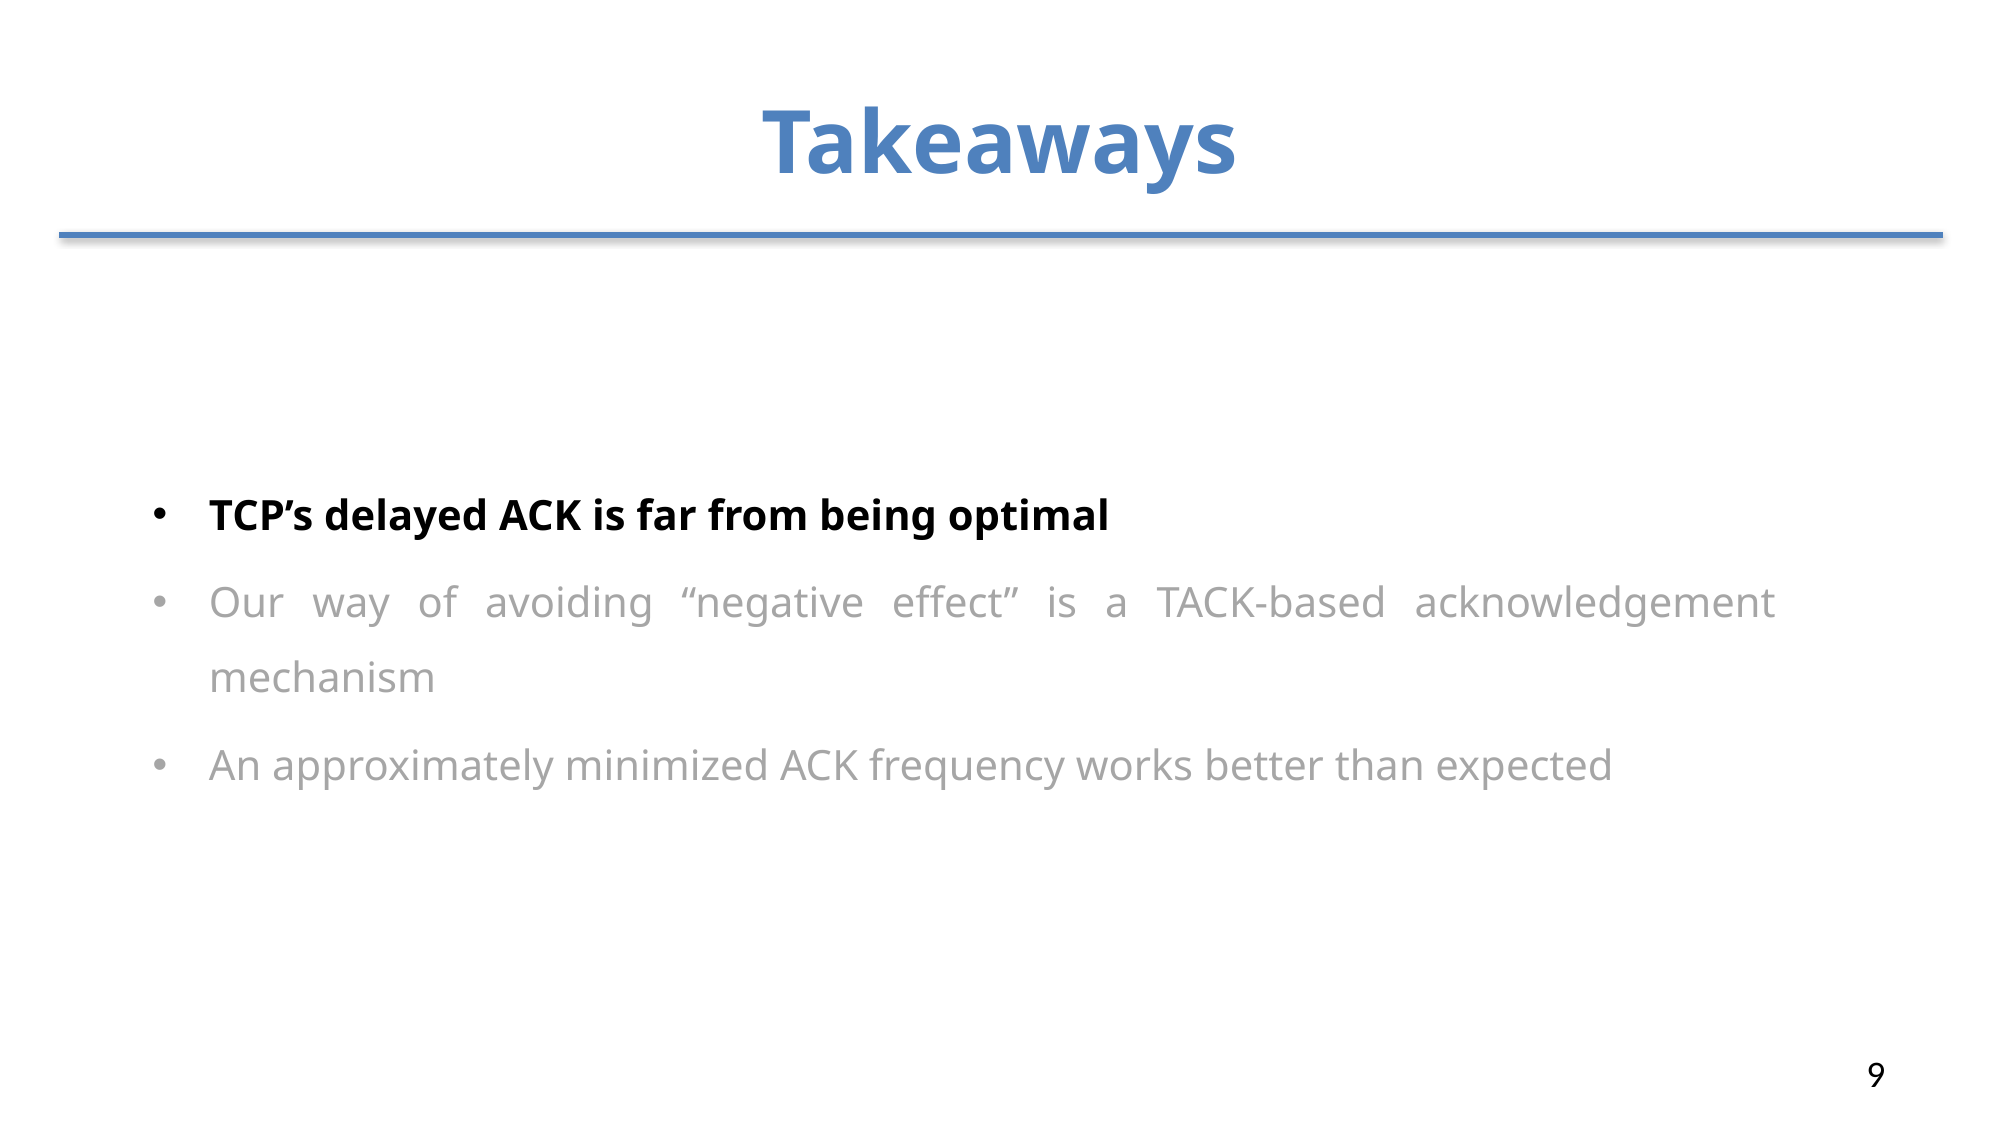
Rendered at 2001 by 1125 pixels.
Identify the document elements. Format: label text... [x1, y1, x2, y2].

title Takeaways [99, 45, 1900, 233]
slide_number 9 [1433, 1042, 1900, 1103]
list TCP’s delayed ACK is far from being optimal Our way of avoiding “negative effect” is a TACK-based acknowledgement mechanism An approximately minimized ACK frequency works better than expected [137, 456, 1792, 1109]
